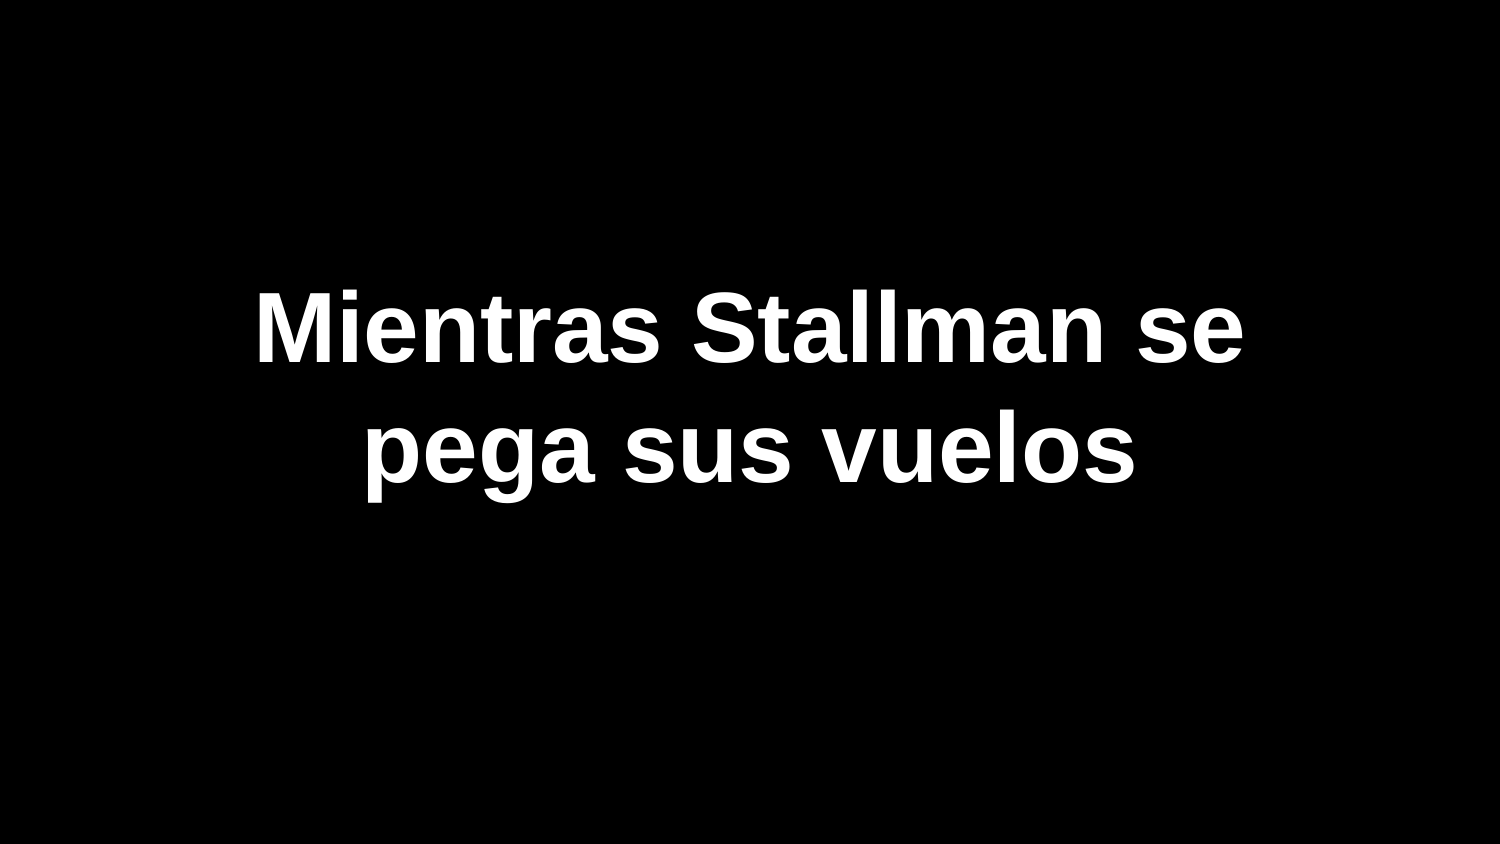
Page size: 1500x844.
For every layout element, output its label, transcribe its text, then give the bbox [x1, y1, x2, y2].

title Mientras Stallman se pega sus vuelos [112, 326, 1388, 517]
